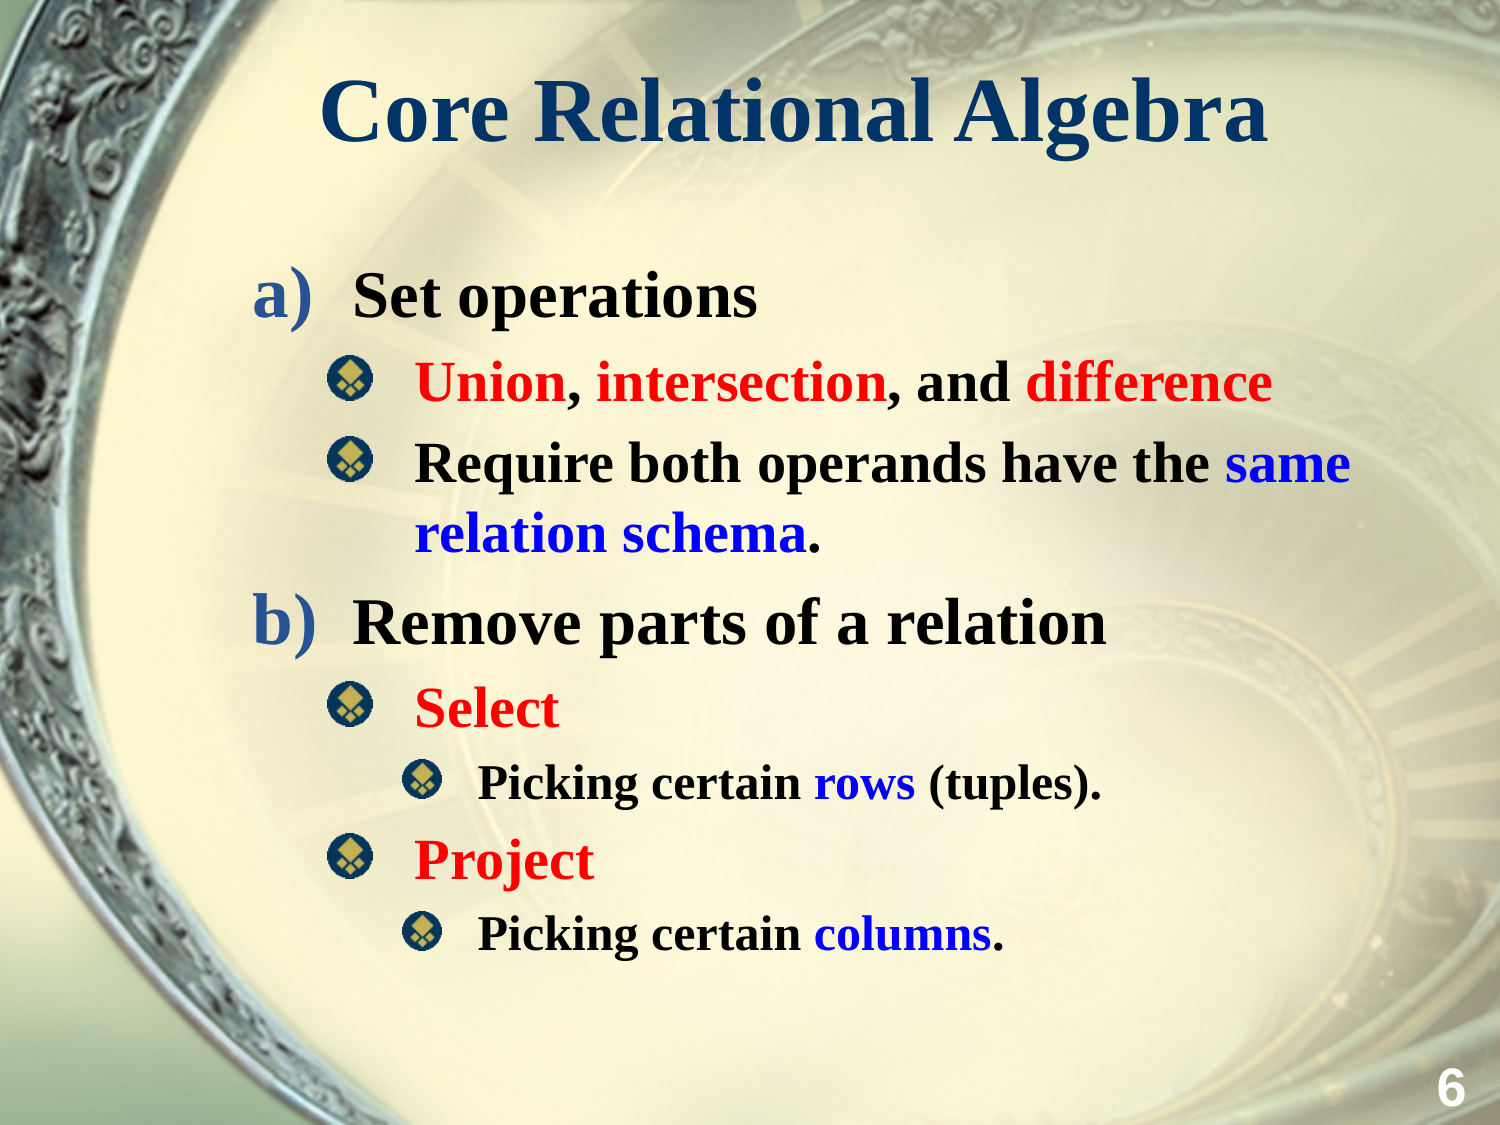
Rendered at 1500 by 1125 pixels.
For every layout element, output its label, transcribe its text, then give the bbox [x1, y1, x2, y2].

slide_number 6 [1403, 1044, 1500, 1125]
picture [327, 355, 373, 401]
title Core Relational Algebra [194, 54, 1395, 193]
picture [327, 681, 373, 727]
list Set operations Union, intersection, and difference Require both operands have the same relation schema. Remove parts of a relation Select Picking certain rows (tuples). Project Picking certain columns. [237, 243, 1438, 1094]
picture [0, 0, 1500, 1125]
picture [327, 833, 373, 879]
picture [327, 436, 373, 482]
picture [402, 759, 442, 799]
picture [402, 911, 442, 951]
